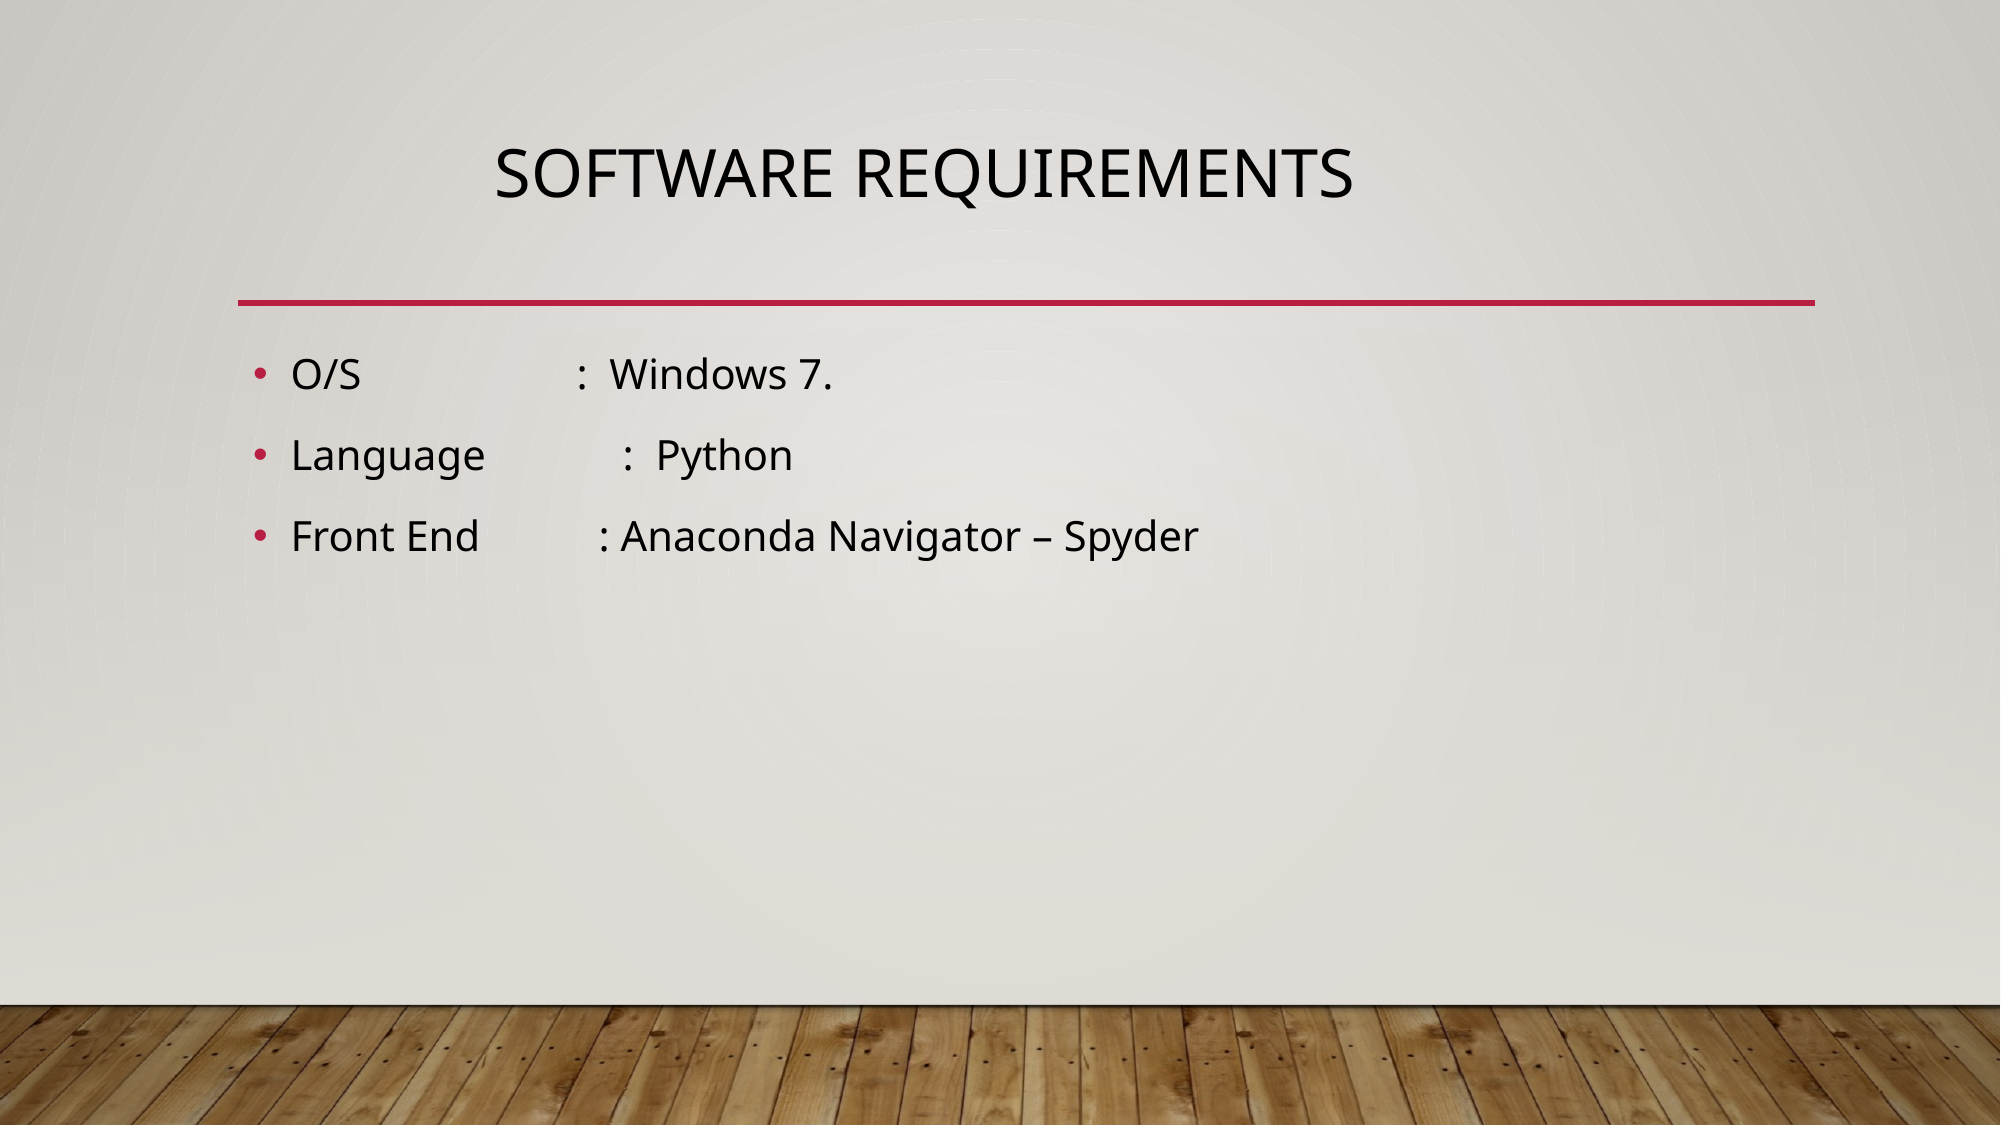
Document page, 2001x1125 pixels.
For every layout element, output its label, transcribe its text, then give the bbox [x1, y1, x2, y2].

picture [0, 1005, 2000, 1125]
title SOFTWARE requirements [238, 131, 1814, 305]
list O/S : Windows 7. Language : Python Front End : Anaconda Navigator – Spyder [238, 330, 1814, 897]
